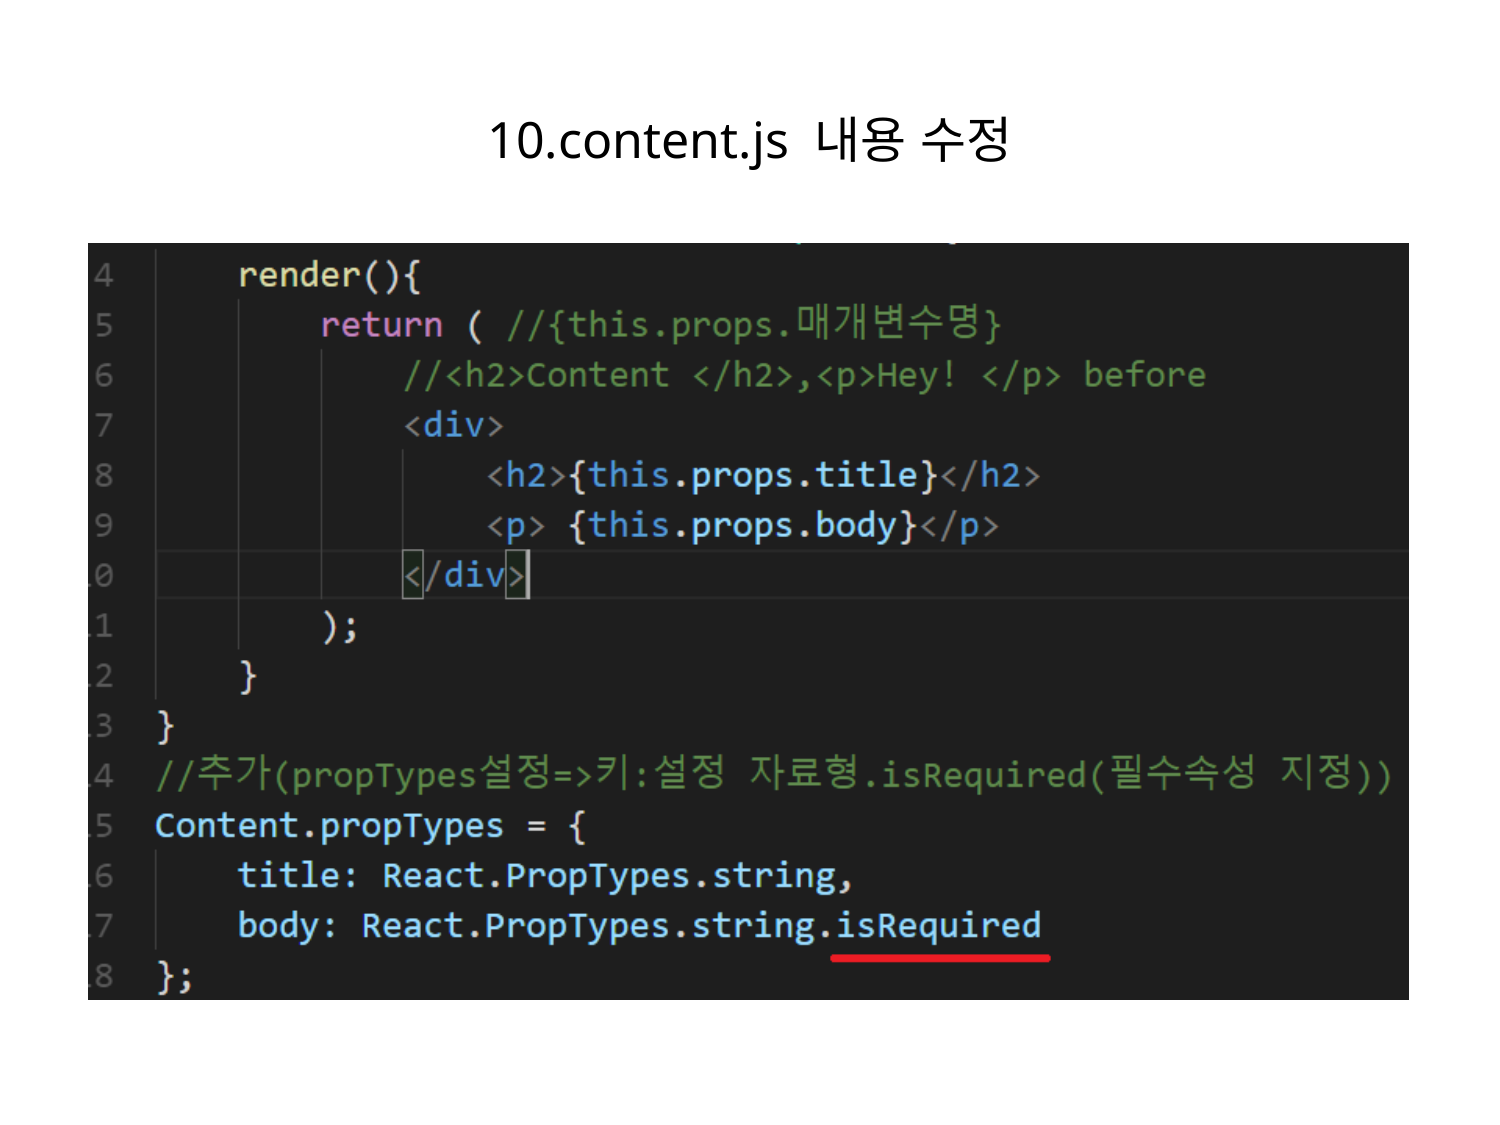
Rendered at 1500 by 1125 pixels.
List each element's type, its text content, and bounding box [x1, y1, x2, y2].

picture [88, 243, 1410, 1000]
title 10.content.js 내용 수정 [75, 45, 1425, 233]
